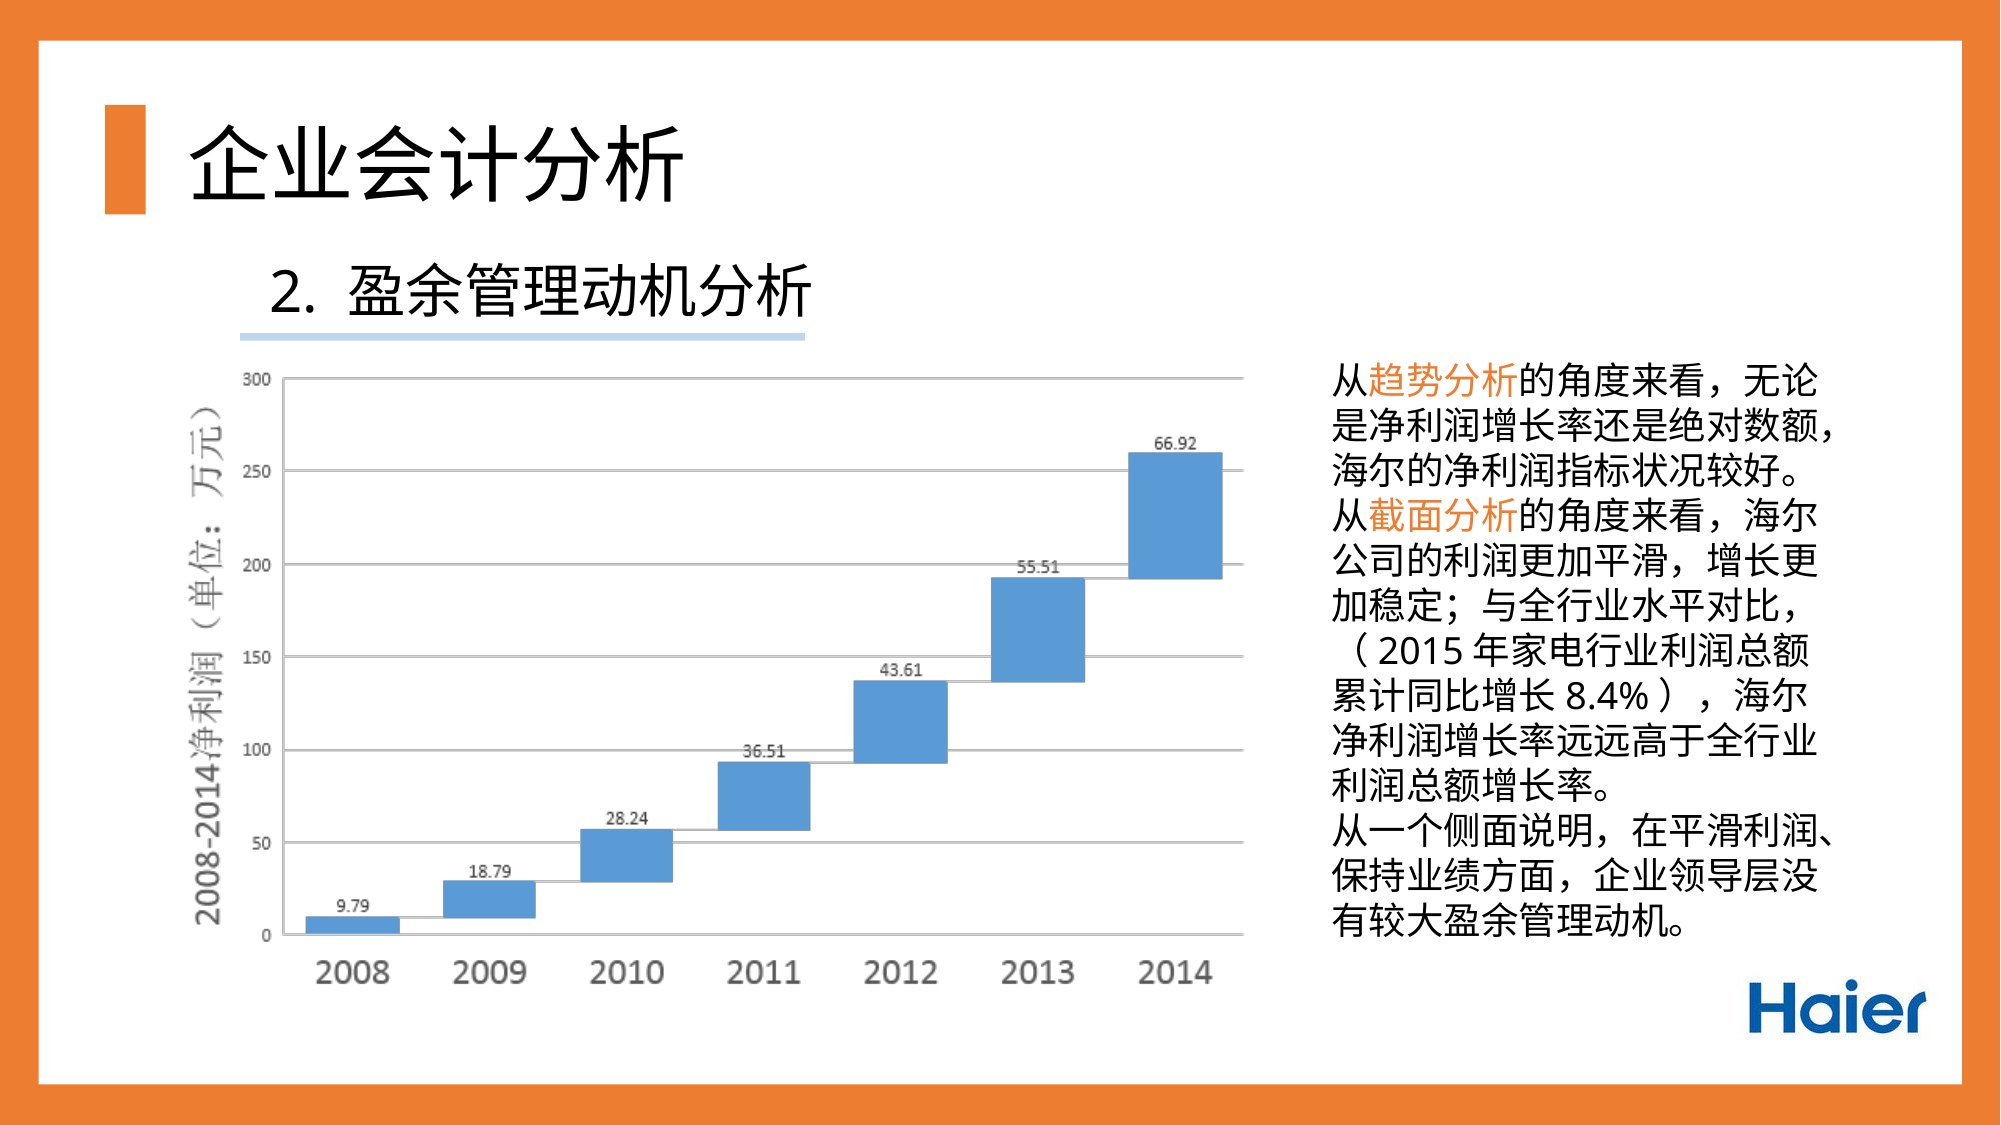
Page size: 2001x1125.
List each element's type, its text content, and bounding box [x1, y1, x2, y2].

text_box [40, 0, 1961, 42]
text_box [104, 104, 147, 215]
picture [172, 356, 1260, 1020]
text_box [0, 0, 40, 1125]
text_box 从趋势分析的角度来看，无论是净利润增长率还是绝对数额，海尔的净利润指标状况较好。 从截面分析的角度来看，海尔公司的利润更加平滑，增长更加稳定；与全行业水平对比，（2015年家电行业利润总额累计同比增长8.4%），海尔净利润增长率远远高于全行业利润总额增长率。 从一个侧面说明，在平滑利润、保持业绩方面，企业领导层没有较大盈余管理动机。 [1316, 349, 1837, 950]
text_box [40, 1083, 2000, 1125]
text_box [239, 332, 806, 342]
text_box 2. 盈余管理动机分析 [255, 247, 937, 332]
picture [1738, 913, 1936, 1111]
text_box 企业会计分析 [172, 104, 805, 220]
text_box [1961, 0, 2000, 1123]
